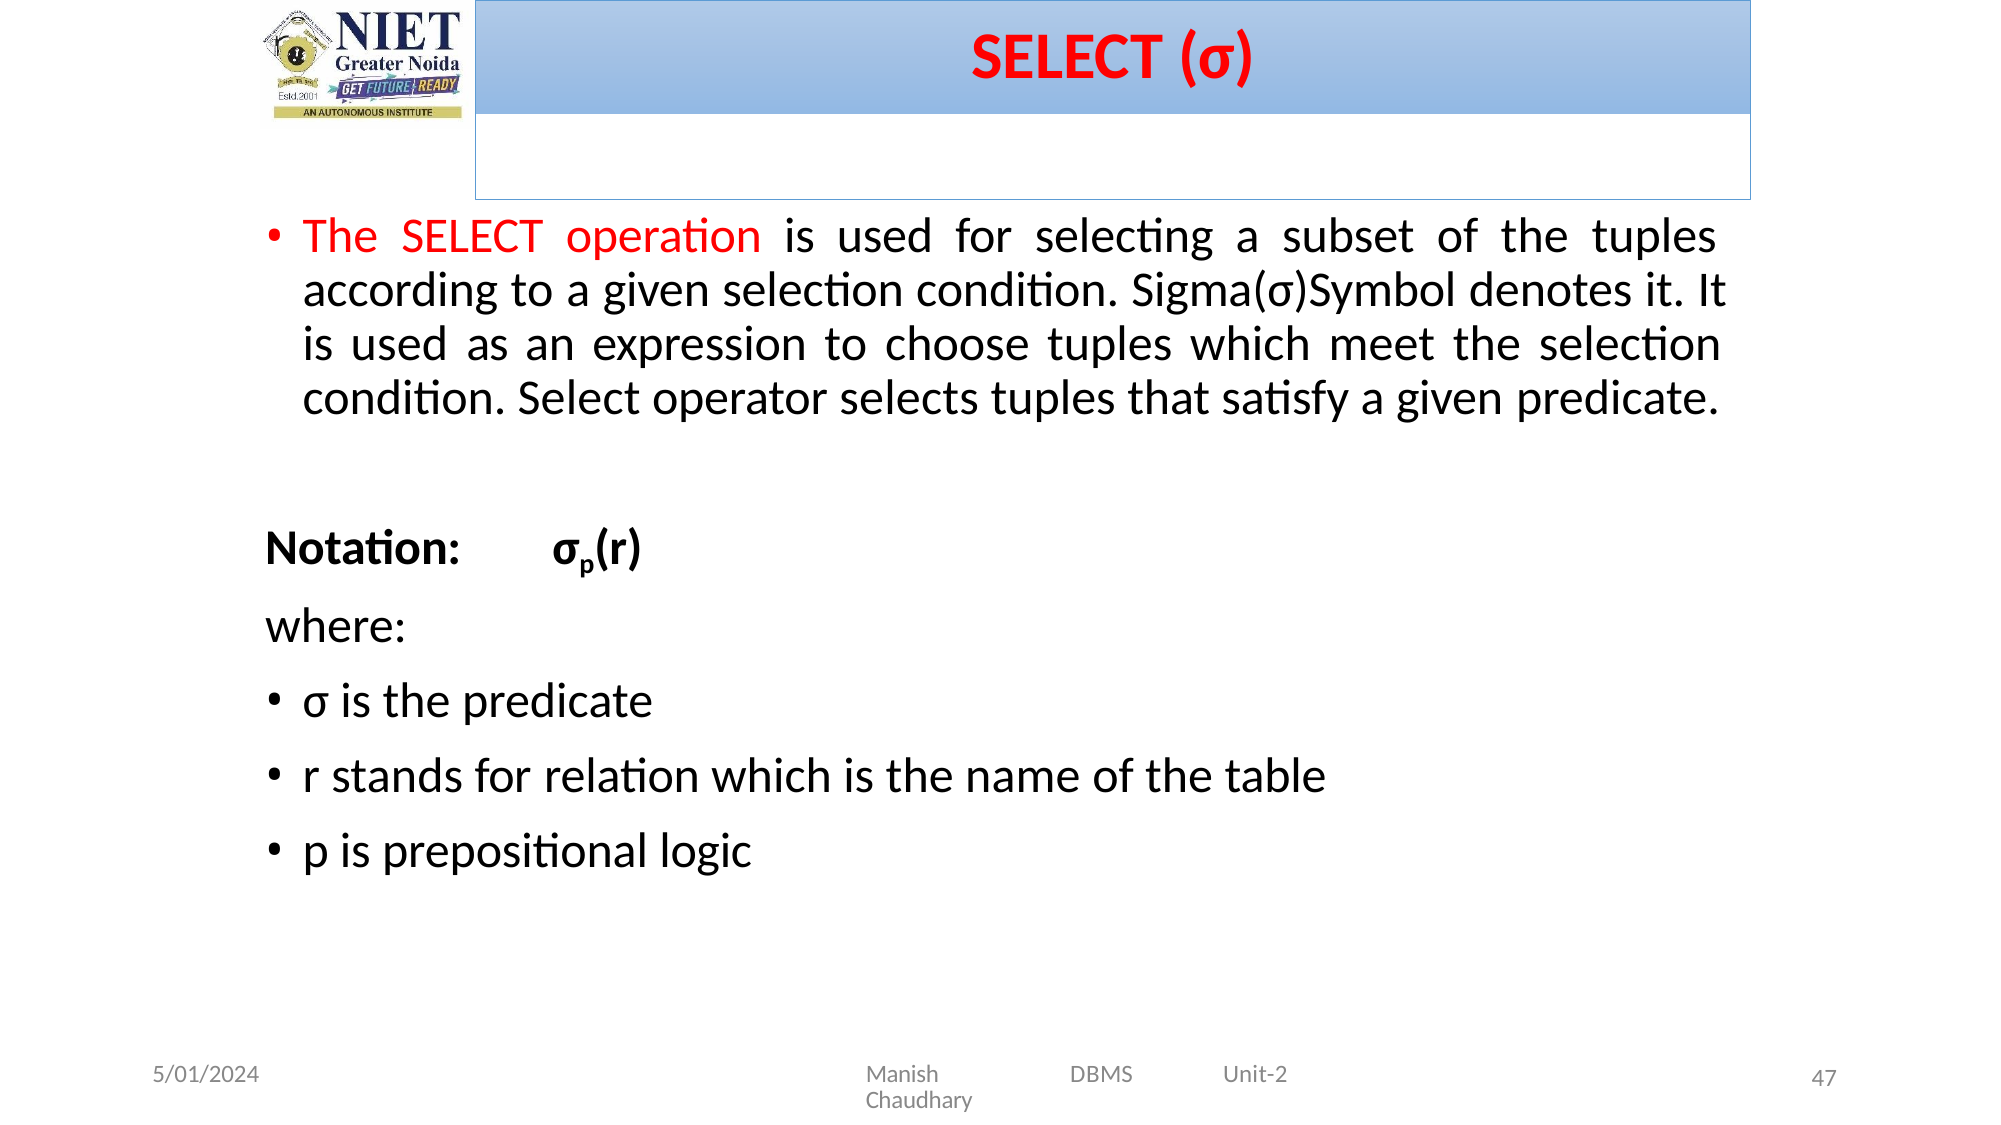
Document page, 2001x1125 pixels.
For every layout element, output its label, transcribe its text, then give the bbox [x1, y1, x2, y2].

slide_number DBMS [1068, 1061, 1134, 1125]
slide_number 47 [1805, 1061, 1856, 1125]
text_box Manish Chaudhary [863, 1061, 1008, 1114]
text_box The SELECT operation is used for selecting a subset of the tuples according to a given selection condition. Sigma(σ)Symbol denotes it. It is used as an expression to choose tuples which meet the selection condition. Select operator selects tuples that satisfy a given predicate. Notation: σp(r) where: σ is the predicate r stands for relation which is the name of the table p is prepositional logic [254, 201, 1742, 878]
text_box Unit-2 [1221, 1061, 1289, 1088]
footer 5/01/2024 [150, 1061, 262, 1125]
picture [260, 0, 1751, 129]
title SELECT (σ) [475, 120, 1751, 200]
